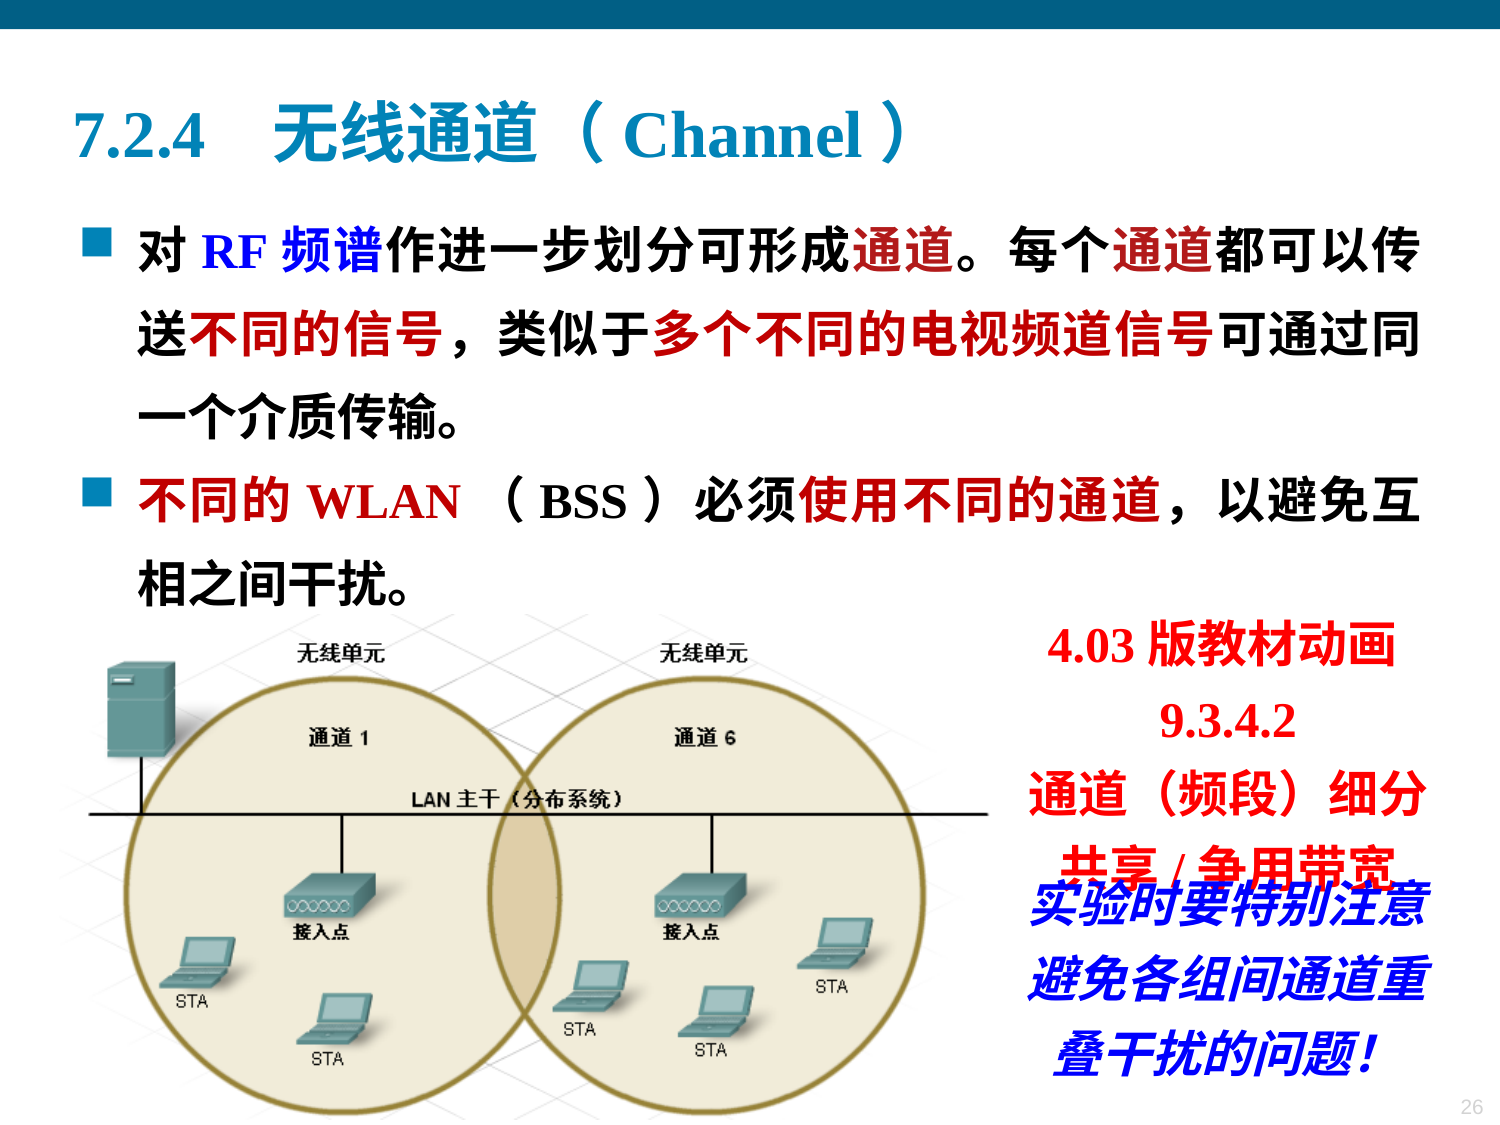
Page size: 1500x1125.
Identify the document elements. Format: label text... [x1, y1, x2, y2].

title 7.2.4 无线通道（Channel） [59, 0, 1359, 178]
picture [58, 613, 1005, 1120]
text_box 4.03版教材动画9.3.4.2 通道（频段）细分 共享/争用带宽 [968, 590, 1489, 906]
text_box 实验时要特别注意避免各组间通道重叠干扰的问题！ [1009, 850, 1450, 1089]
list 对RF频谱作进一步划分可形成通道。每个通道都可以传送不同的信号，类似于多个不同的电视频道信号可通过同一个介质传输。 不同的WLAN（BSS）必须使用不同的通道，以避免互相之间干扰。 [64, 188, 1435, 612]
